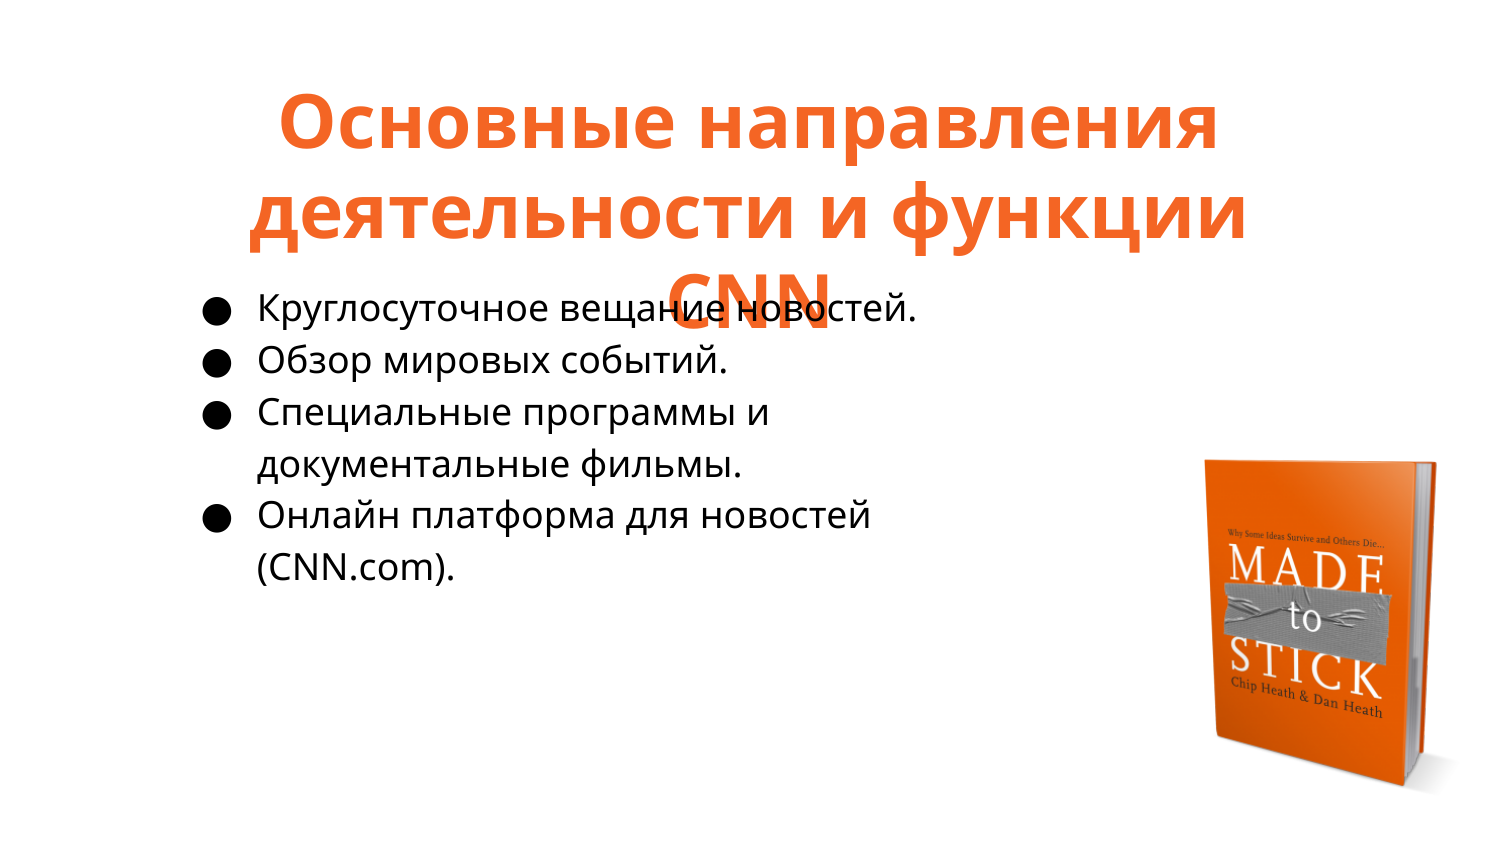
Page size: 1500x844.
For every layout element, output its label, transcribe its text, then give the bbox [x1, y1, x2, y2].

picture [1204, 459, 1463, 797]
title Основные направления деятельности и функции CNN [166, 58, 1334, 185]
title Круглосуточное вещание новостей. Обзор мировых событий. Специальные программы и документальные фильмы. Онлайн платформа для новостей (CNN.com). [166, 262, 1020, 766]
